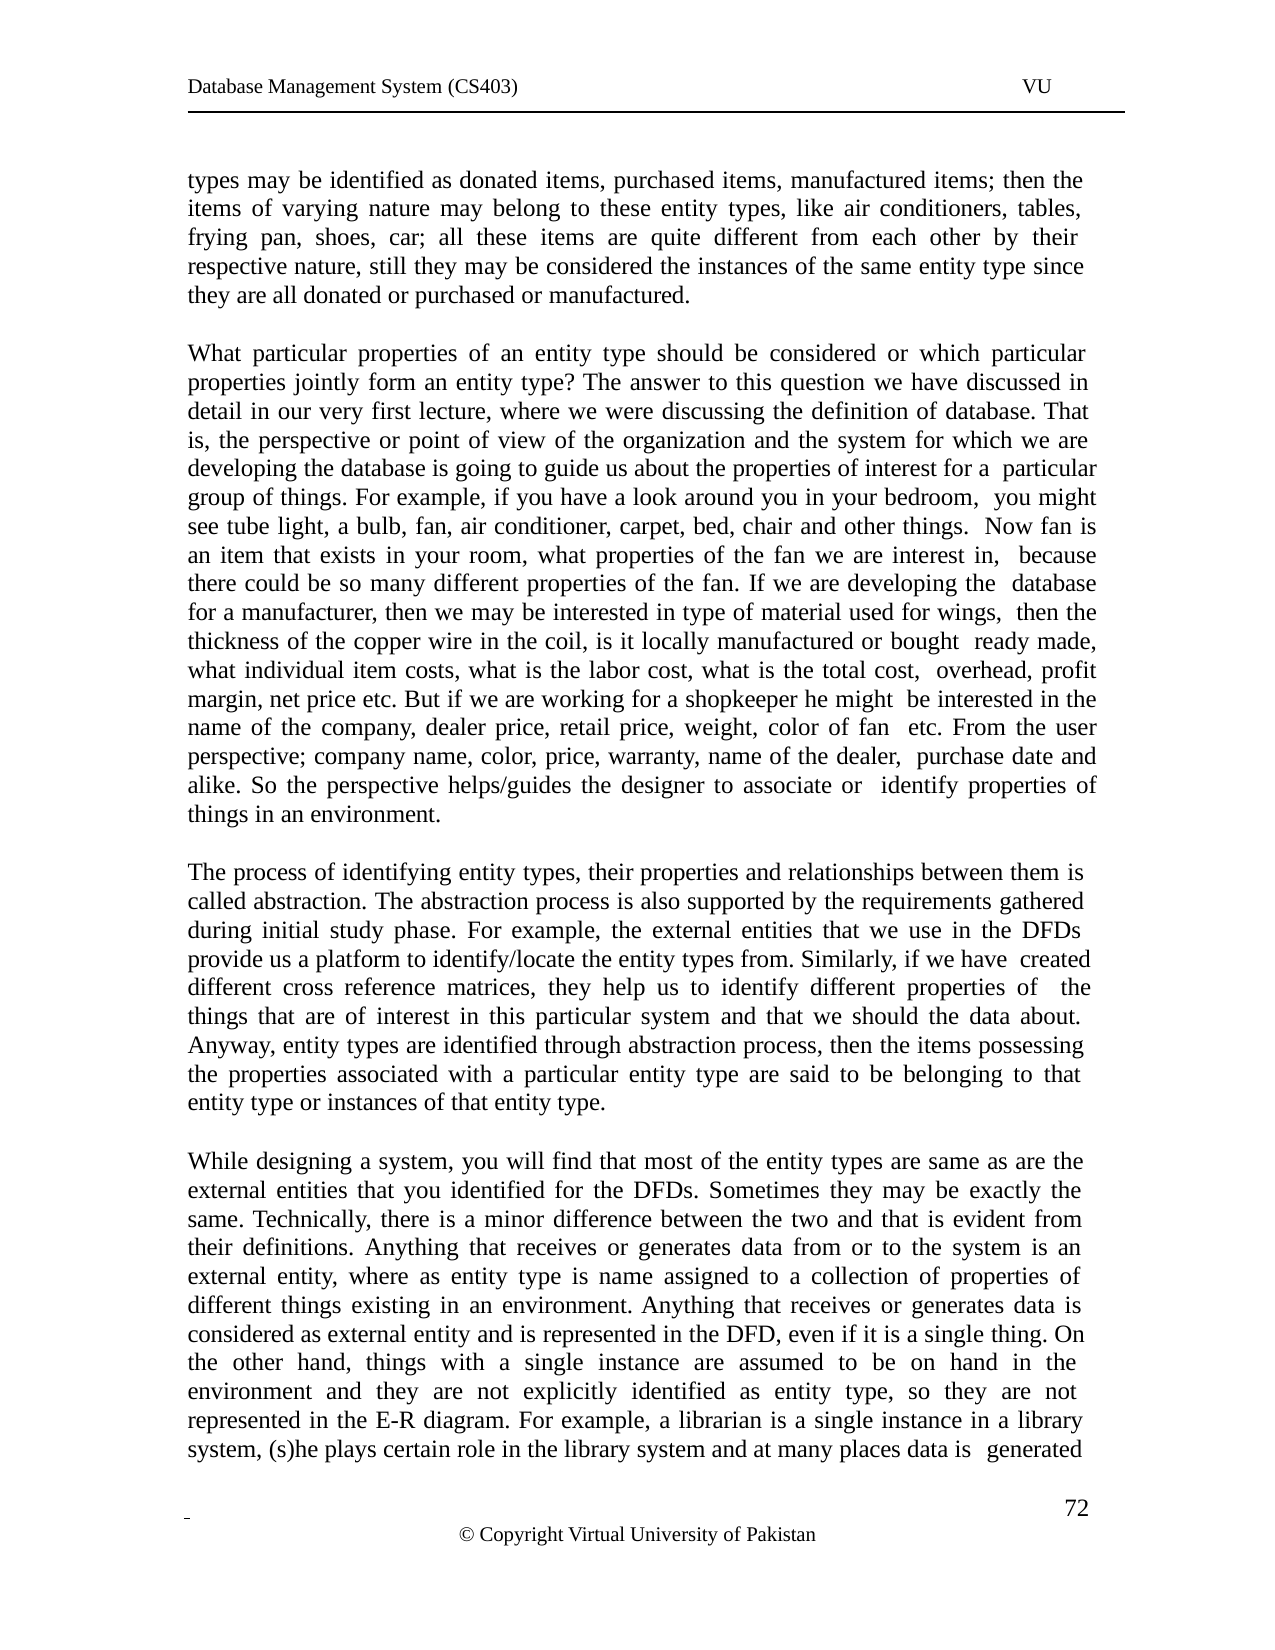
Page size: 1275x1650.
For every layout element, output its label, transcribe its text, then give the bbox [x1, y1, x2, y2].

text_box VU [1020, 72, 1055, 99]
text_box types may be identified as donated items, purchased items, manufactured items; then the items of varying nature may belong to these entity types, like air conditioners, tables, frying pan, shoes, car; all these items are quite different from each other by their respective nature, still they may be considered the instances of the same entity type since they are all donated or purchased or manufactured. What particular properties of an entity type should be considered or which particular properties jointly form an entity type? The answer to this question we have discussed in detail in our very first lecture, where we were discussing the definition of database. That is, the perspective or point of view of the organization and the system for which we are developing the database is going to guide us about the properties of interest for a particular group of things. For example, if you have a look around you in your bedroom, you might see tube light, a bulb, fan, air conditioner, carpet, bed, chair and other things. Now fan is an item that exists in your room, what properties of the fan we are interest in, because there could be so many different properties of the fan. If we are developing the database for a manufacturer, then we may be interested in type of material used for wings, then the thickness of the copper wire in the coil, is it locally manufactured or bought ready made, what individual item costs, what is the labor cost, what is the total cost, overhead, profit margin, net price etc. But if we are working for a shopkeeper he might be interested in the name of the company, dealer price, retail price, weight, color of fan etc. From the user perspective; company name, color, price, warranty, name of the dealer, purchase date and alike. So the perspective helps/guides the designer to associate or identify properties of things in an environment. The process of identifying entity types, their properties and relationships between them is called abstraction. The abstraction process is also supported by the requirements gathered during initial study phase. For example, the external entities that we use in the DFDs provide us a platform to identify/locate the entity types from. Similarly, if we have created different cross reference matrices, they help us to identify different properties of the things that are of interest in this particular system and that we should the data about. Anyway, entity types are identified through abstraction process, then the items possessing the properties associated with a particular entity type are said to be belonging to that entity type or instances of that entity type. While designing a system, you will find that most of the entity types are same as are the external entities that you identified for the DFDs. Sometimes they may be exactly the same. Technically, there is a minor difference between the two and that is evident from their definitions. Anything that receives or generates data from or to the system is an external entity, where as entity type is name assigned to a collection of properties of different things existing in an environment. Anything that receives or generates data is considered as external entity and is represented in the DFD, even if it is a single thing. On the other hand, things with a single instance are assumed to be on hand in the environment and they are not explicitly identified as entity type, so they are not represented in the E-R diagram. For example, a librarian is a single instance in a library system, (s)he plays certain role in the library system and at many places data is generated [185, 164, 1098, 1463]
text_box 72 © Copyright Virtual University of Pakistan [182, 1494, 1092, 1572]
text_box Database Management System (CS403) [185, 72, 523, 99]
